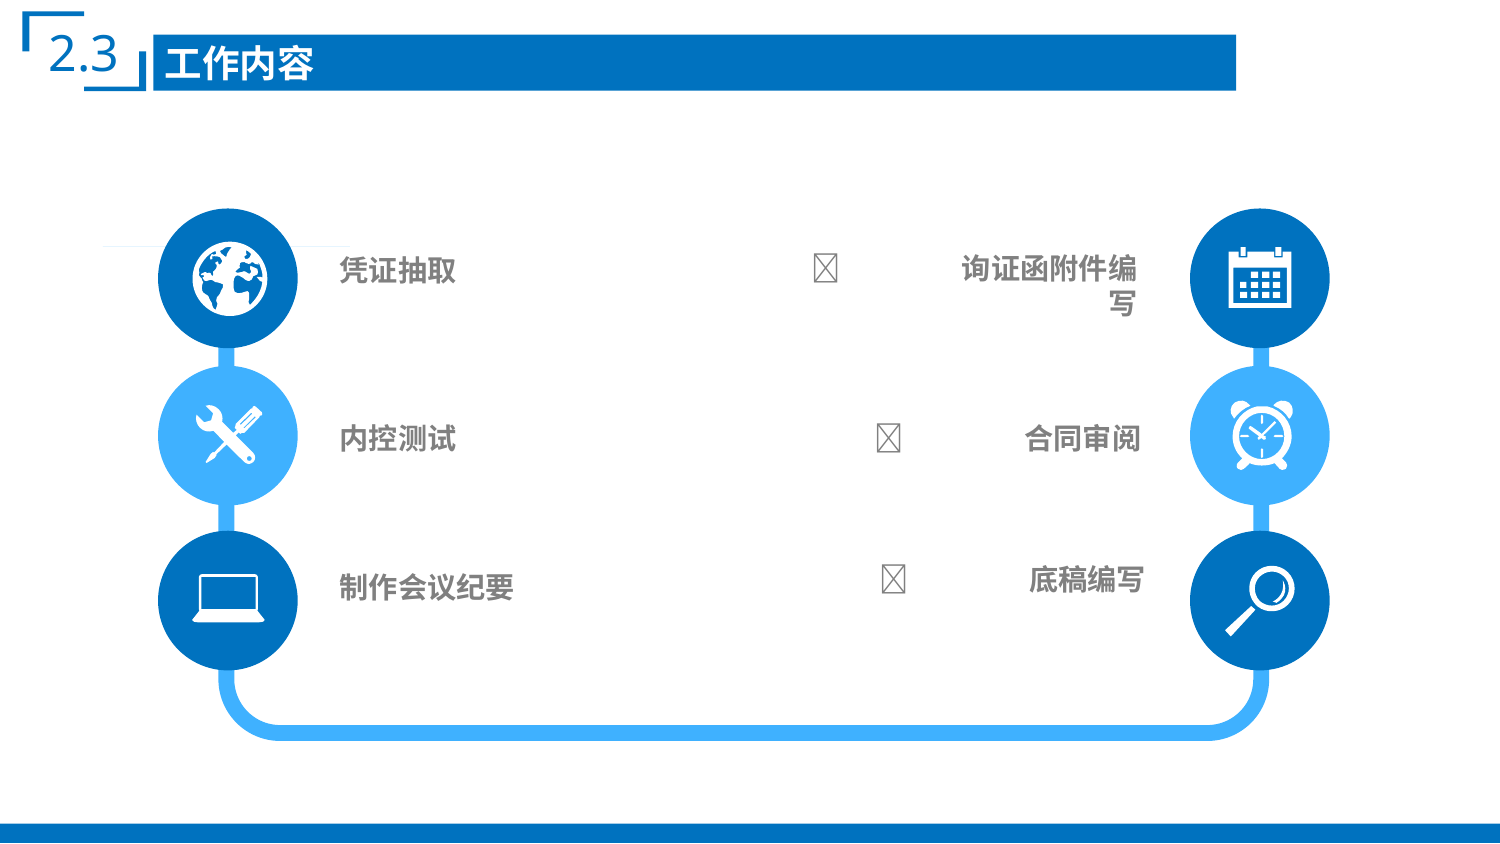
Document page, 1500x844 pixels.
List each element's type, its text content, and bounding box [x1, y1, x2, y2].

text_box 2.3 [22, 11, 85, 52]
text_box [102, 208, 1330, 742]
text_box [0, 822, 1500, 844]
text_box 工作内容 [153, 34, 1237, 91]
text_box 2.3 [84, 51, 147, 92]
